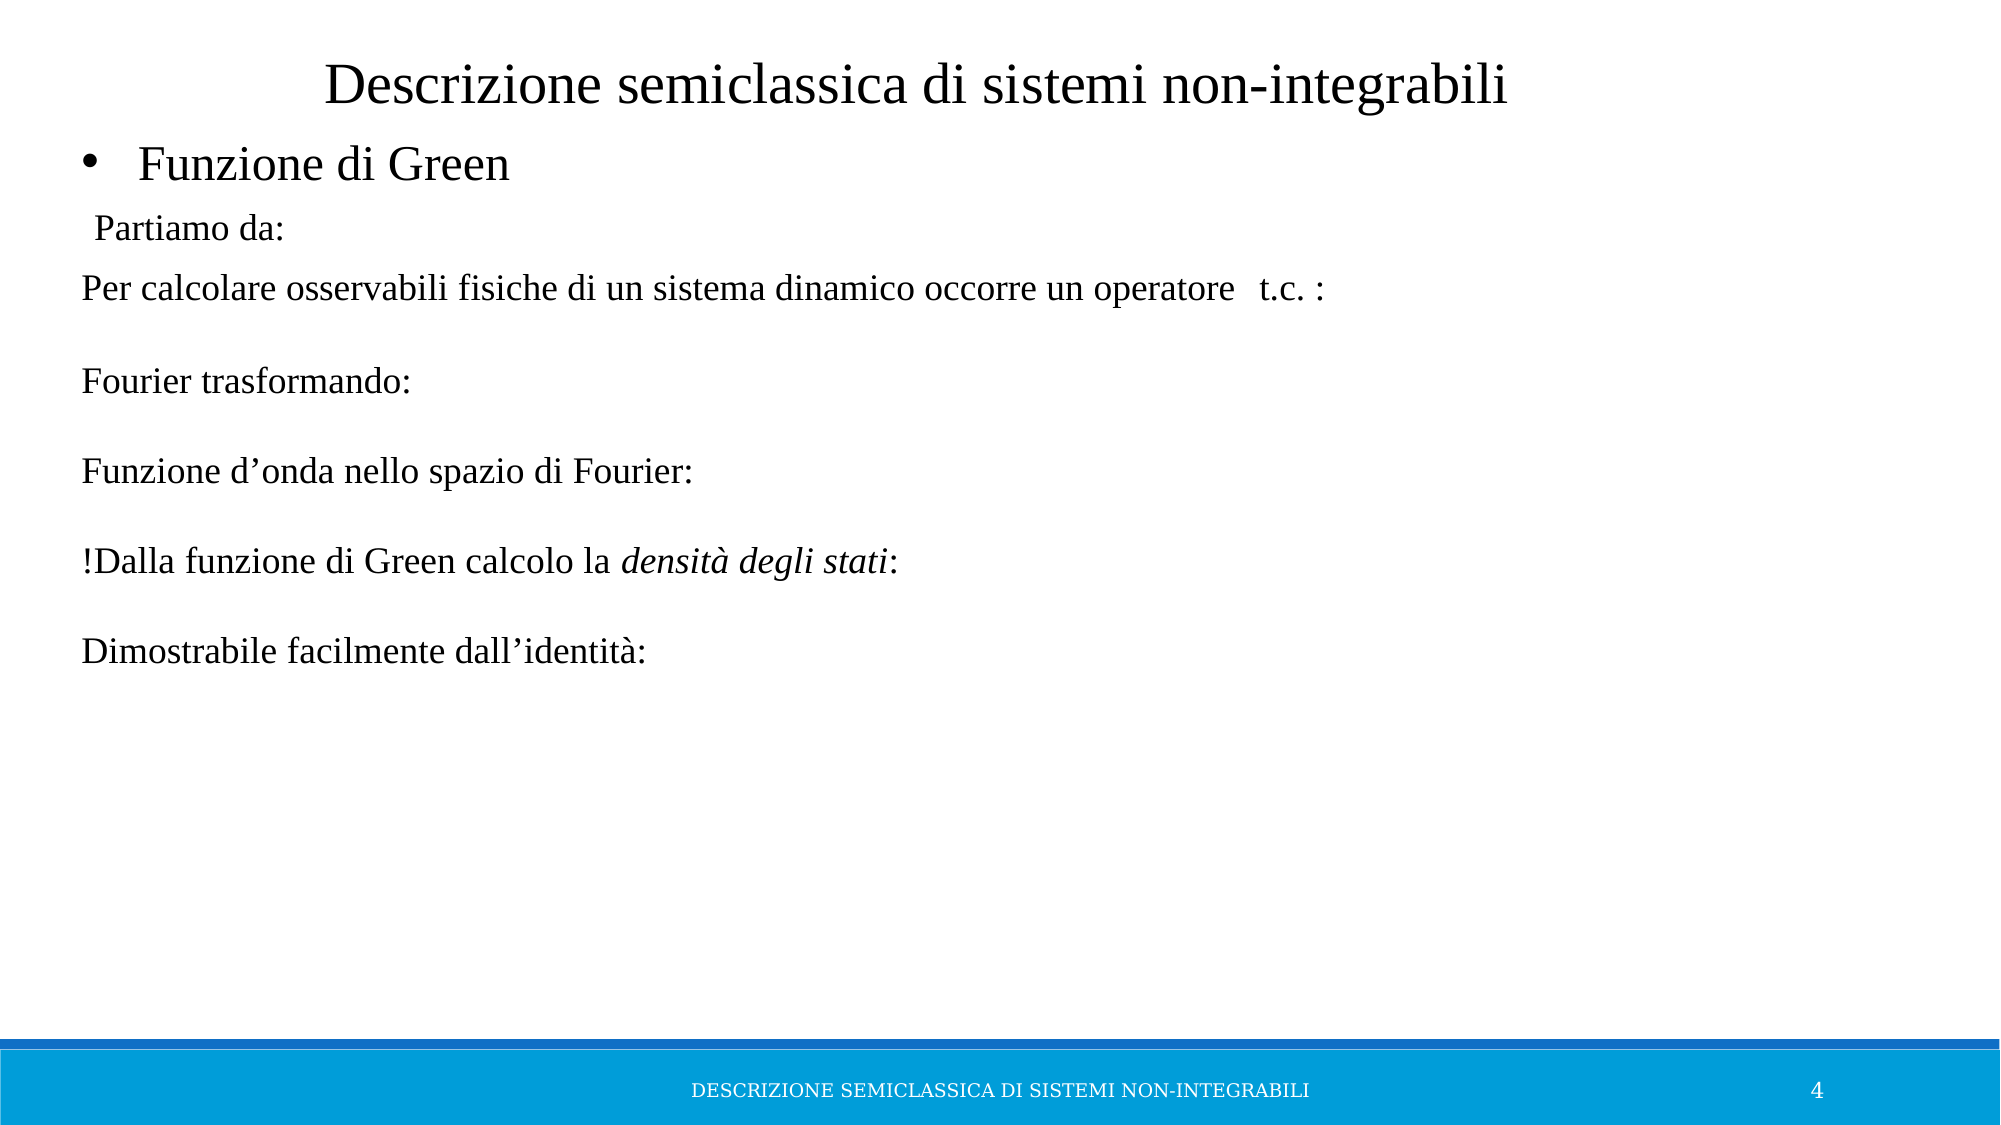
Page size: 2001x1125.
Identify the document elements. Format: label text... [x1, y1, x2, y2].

slide_number 4 [1624, 1059, 1840, 1120]
footer Descrizione semiclassica di sistemi non-integrabili [604, 1059, 1396, 1120]
text_box Descrizione semiclassica di sistemi non-integrabili [309, 37, 1912, 123]
